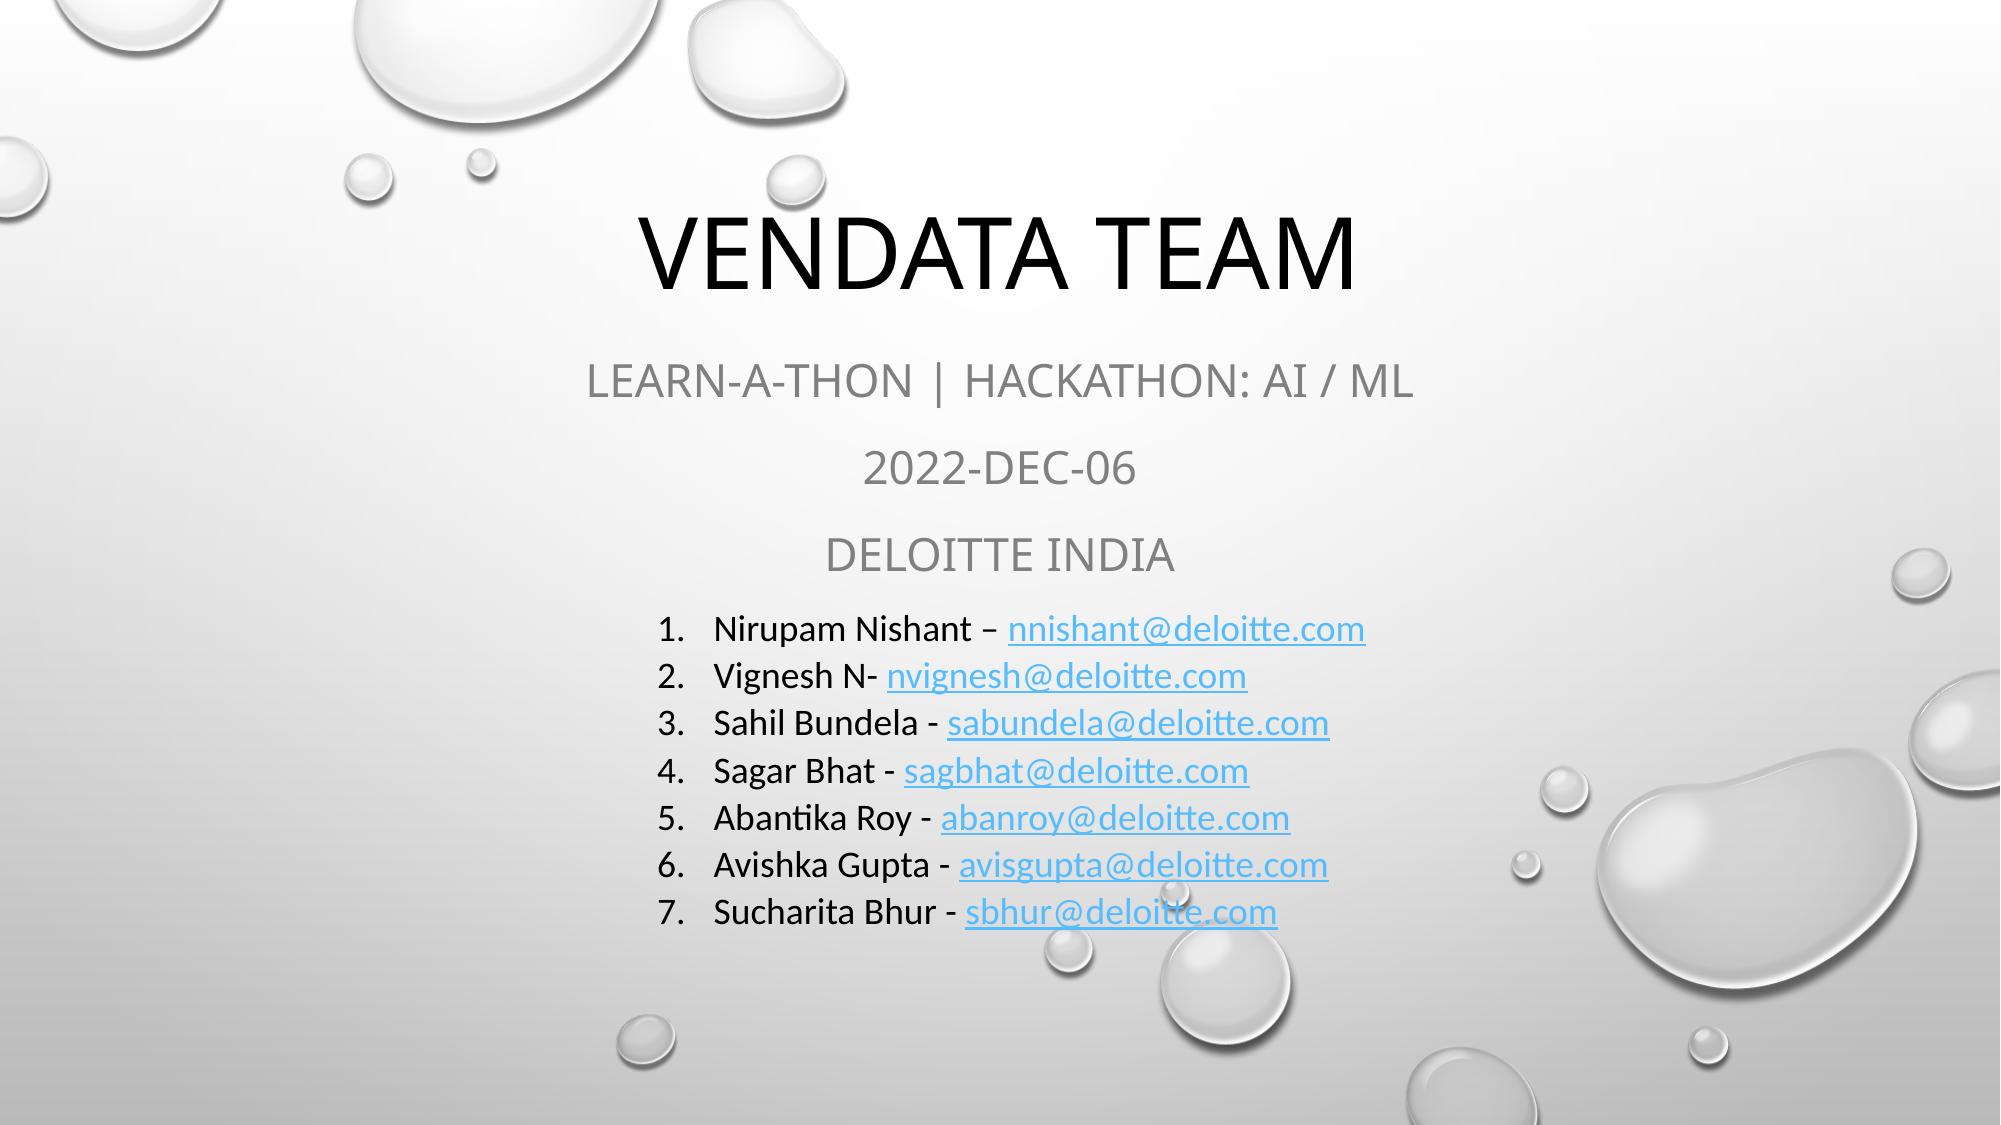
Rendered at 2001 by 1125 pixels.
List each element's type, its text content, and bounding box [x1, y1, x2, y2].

text_box Nirupam Nishant – nnishant@deloitte.com Vignesh N- nvignesh@deloitte.com Sahil Bundela - sabundela@deloitte.com Sagar Bhat - sagbhat@deloitte.com Abantika Roy - abanroy@deloitte.com Avishka Gupta - avisgupta@deloitte.com Sucharita Bhur - sbhur@deloitte.com [642, 594, 1643, 940]
title VenData Team [249, 151, 1750, 319]
picture [0, 0, 2000, 1125]
subtitle Learn-a-thon | Hackathon: AI / ML 2022-Dec-06 Deloitte India [249, 333, 1750, 605]
